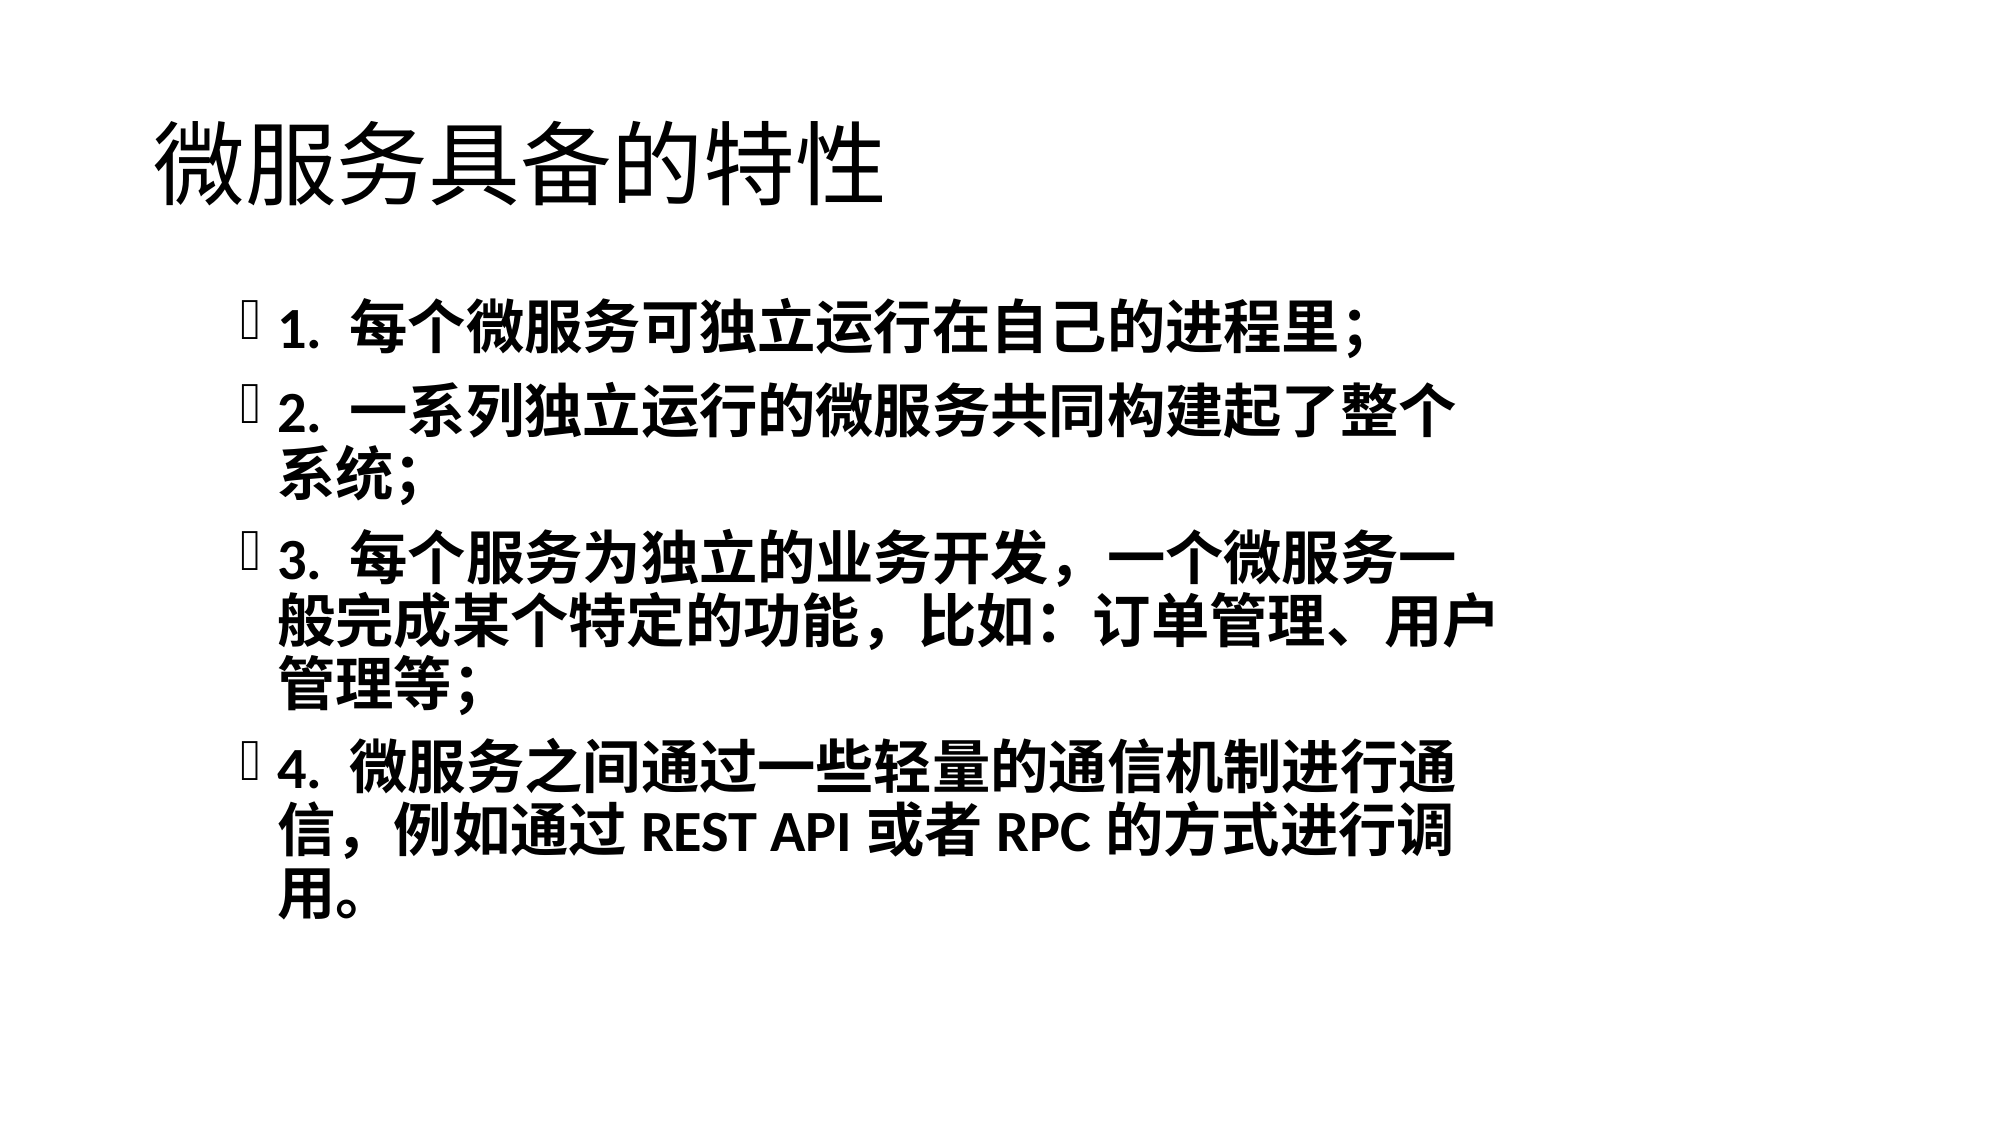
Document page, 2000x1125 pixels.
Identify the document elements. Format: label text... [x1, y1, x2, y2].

list 1. 每个微服务可独立运行在自己的进程里； 2. 一系列独立运行的微服务共同构建起了整个系统； 3. 每个服务为独立的业务开发，一个微服务一般完成某个特定的功能，比如：订单管理、用户管理等； 4. 微服务之间通过一些轻量的通信机制进行通信，例如通过REST API或者RPC的方式进行调用。 [0, 290, 1522, 991]
title 微服务具备的特性 [138, 60, 1864, 278]
